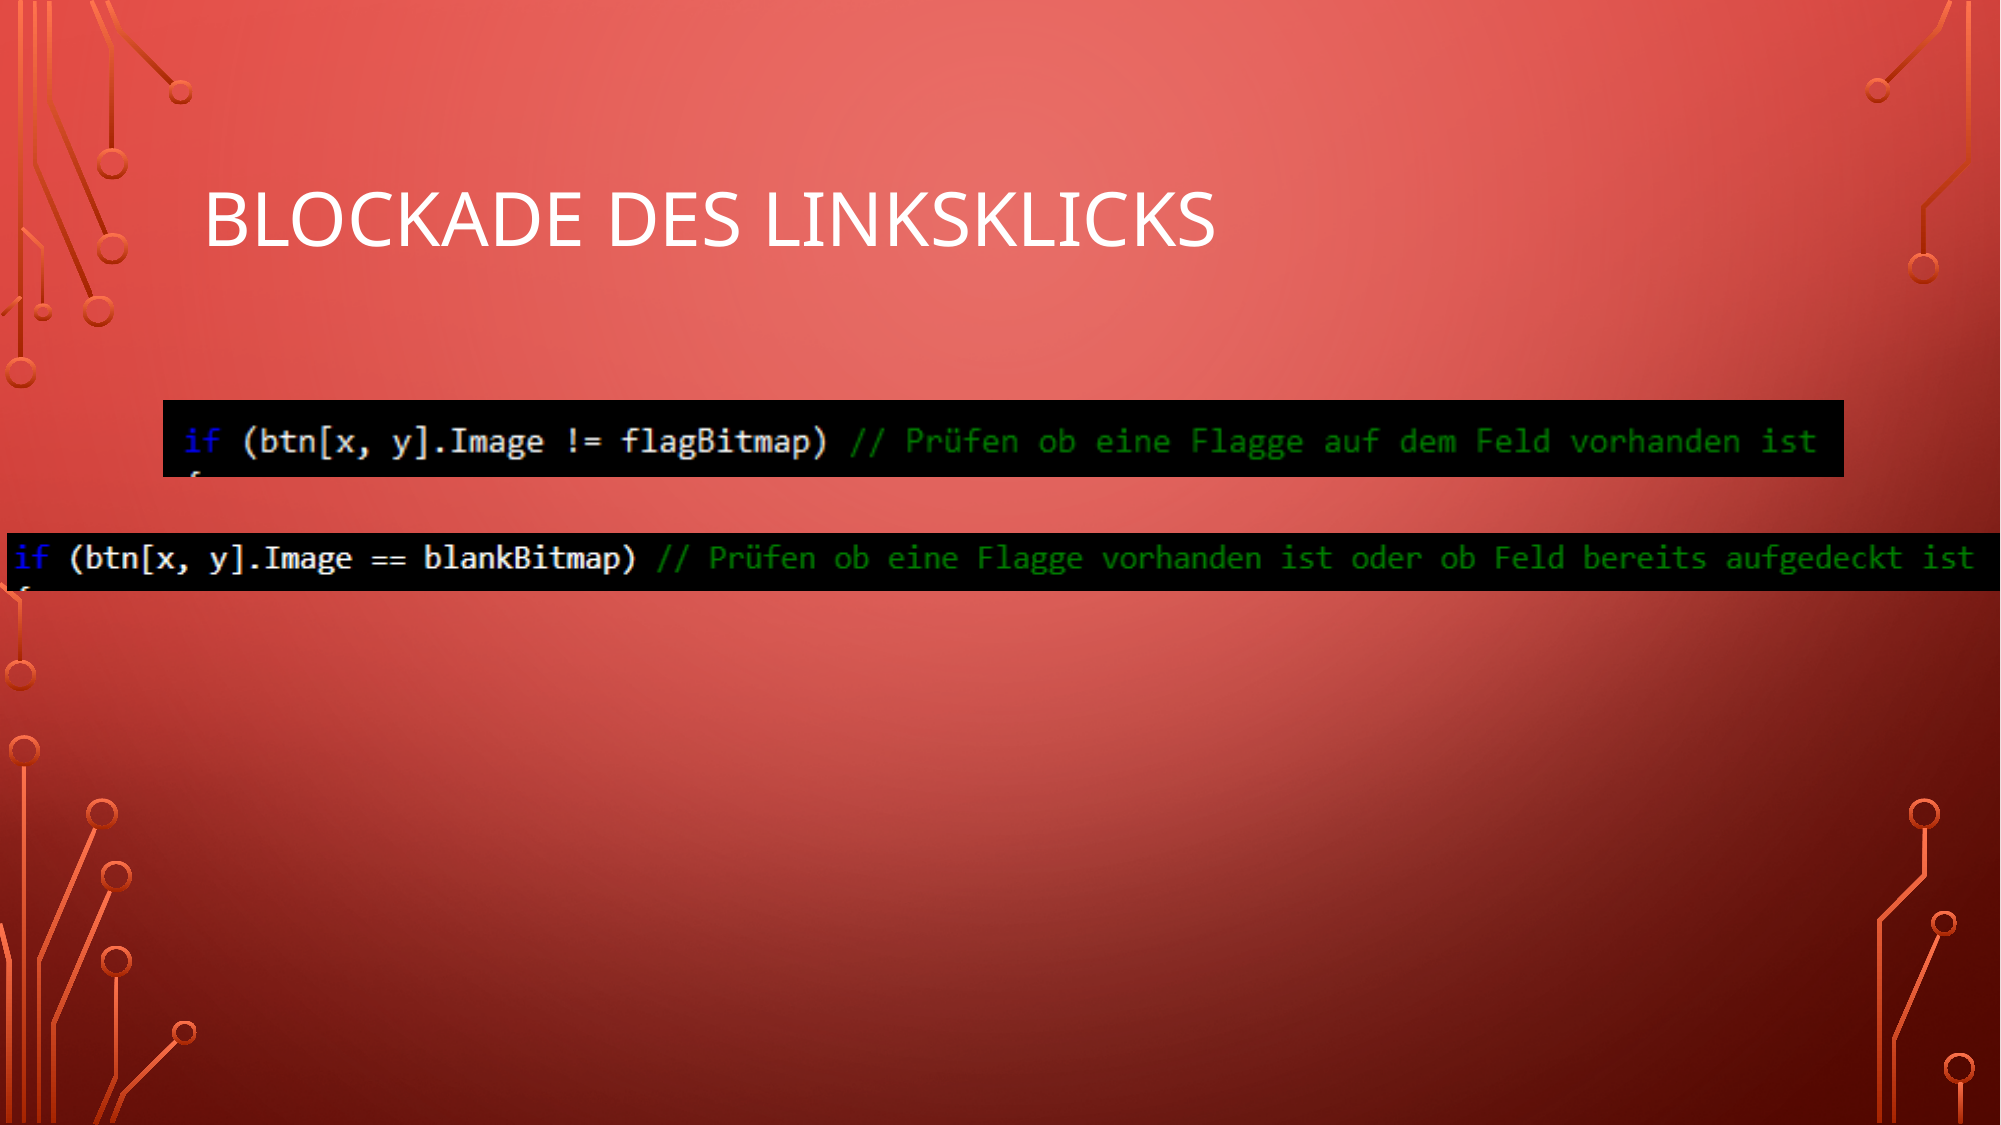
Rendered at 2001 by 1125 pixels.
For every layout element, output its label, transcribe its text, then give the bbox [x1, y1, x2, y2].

picture [163, 400, 1844, 478]
picture [7, 533, 2000, 592]
title Blockade des Linksklicks [187, 101, 1813, 344]
